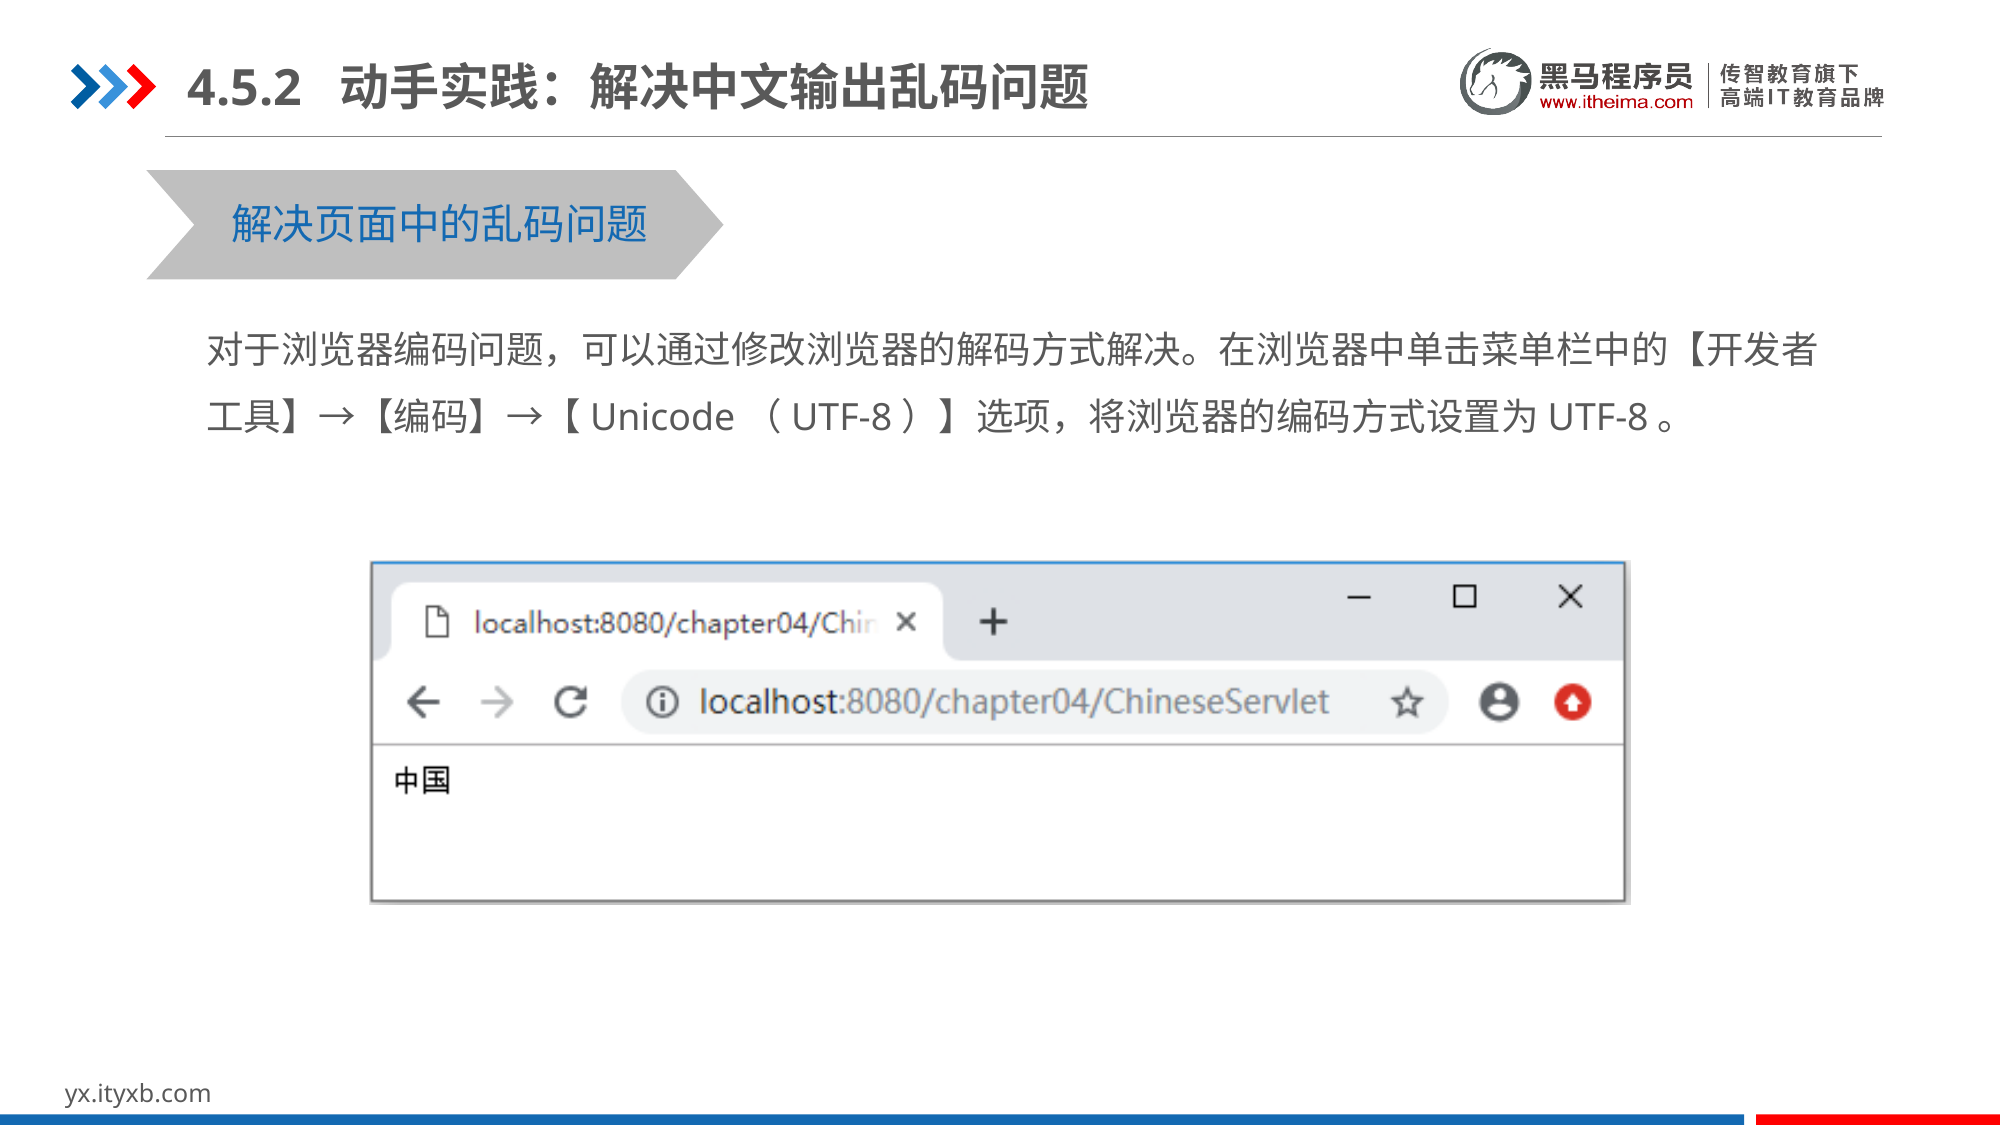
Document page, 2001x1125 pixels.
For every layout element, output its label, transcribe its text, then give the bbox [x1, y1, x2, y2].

text_box 解决页面中的乱码问题 [216, 190, 664, 256]
text_box 对于浏览器编码问题，可以通过修改浏览器的解码方式解决。在浏览器中单击菜单栏中的【开发者工具】→【编码】→【Unicode（UTF-8）】选项，将浏览器的编码方式设置为UTF-8。 [191, 295, 1870, 442]
picture [1460, 48, 1887, 115]
picture [369, 560, 1631, 905]
text_box [146, 170, 724, 280]
text_box 4.5.2 动手实践：解决中文输出乱码问题 [187, 43, 1152, 127]
